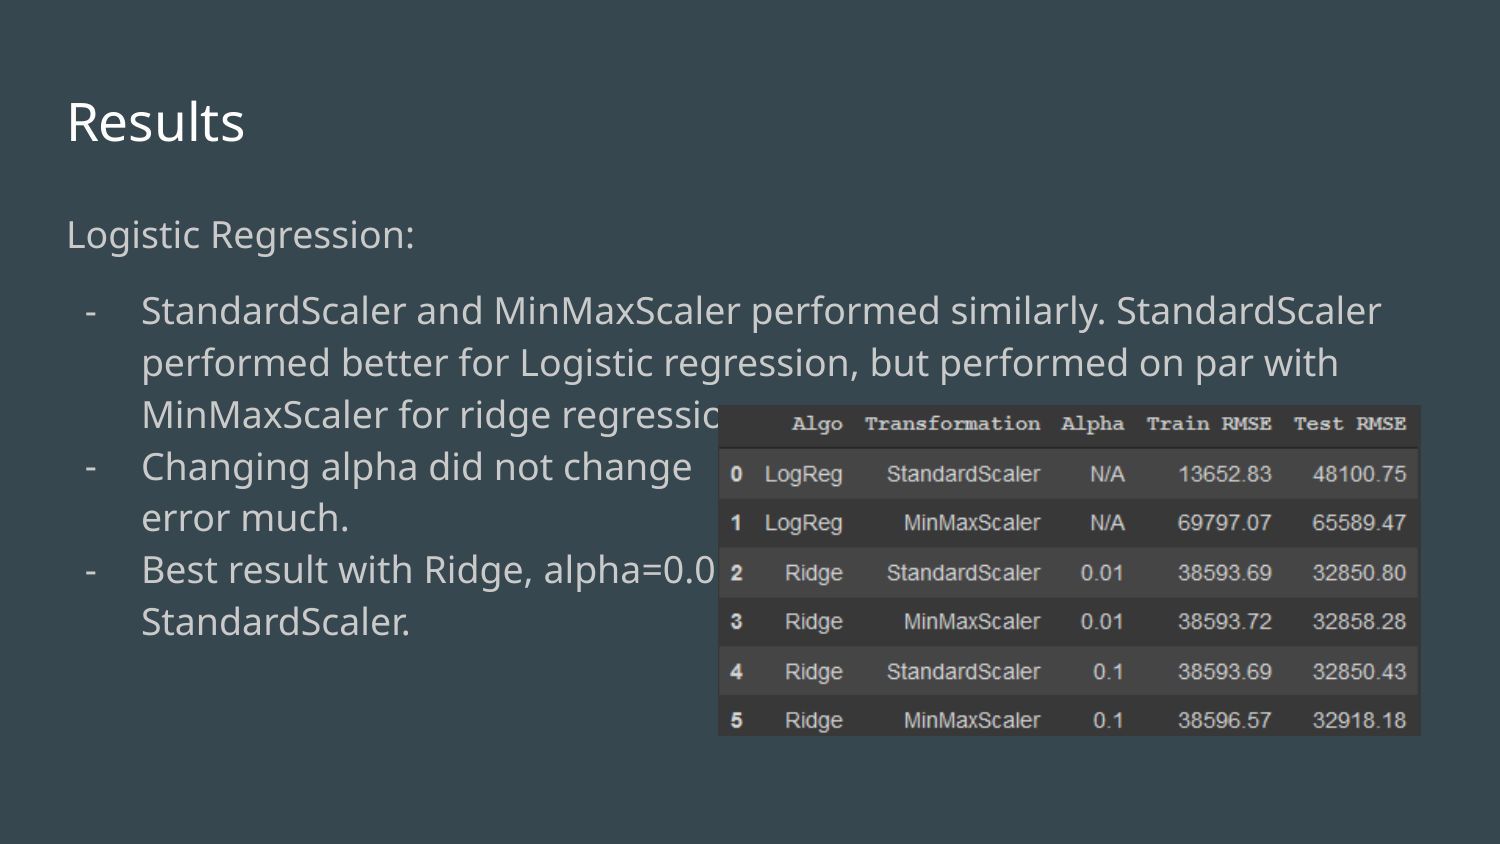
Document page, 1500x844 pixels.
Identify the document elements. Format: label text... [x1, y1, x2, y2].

list Logistic Regression: StandardScaler and MinMaxScaler performed similarly. StandardScaler performed better for Logistic regression, but performed on par with MinMaxScaler for ridge regression. Changing alpha did not change error much. Best result with Ridge, alpha=0.01, StandardScaler. [51, 189, 1449, 750]
picture [718, 405, 1421, 736]
title Results [51, 72, 1449, 167]
